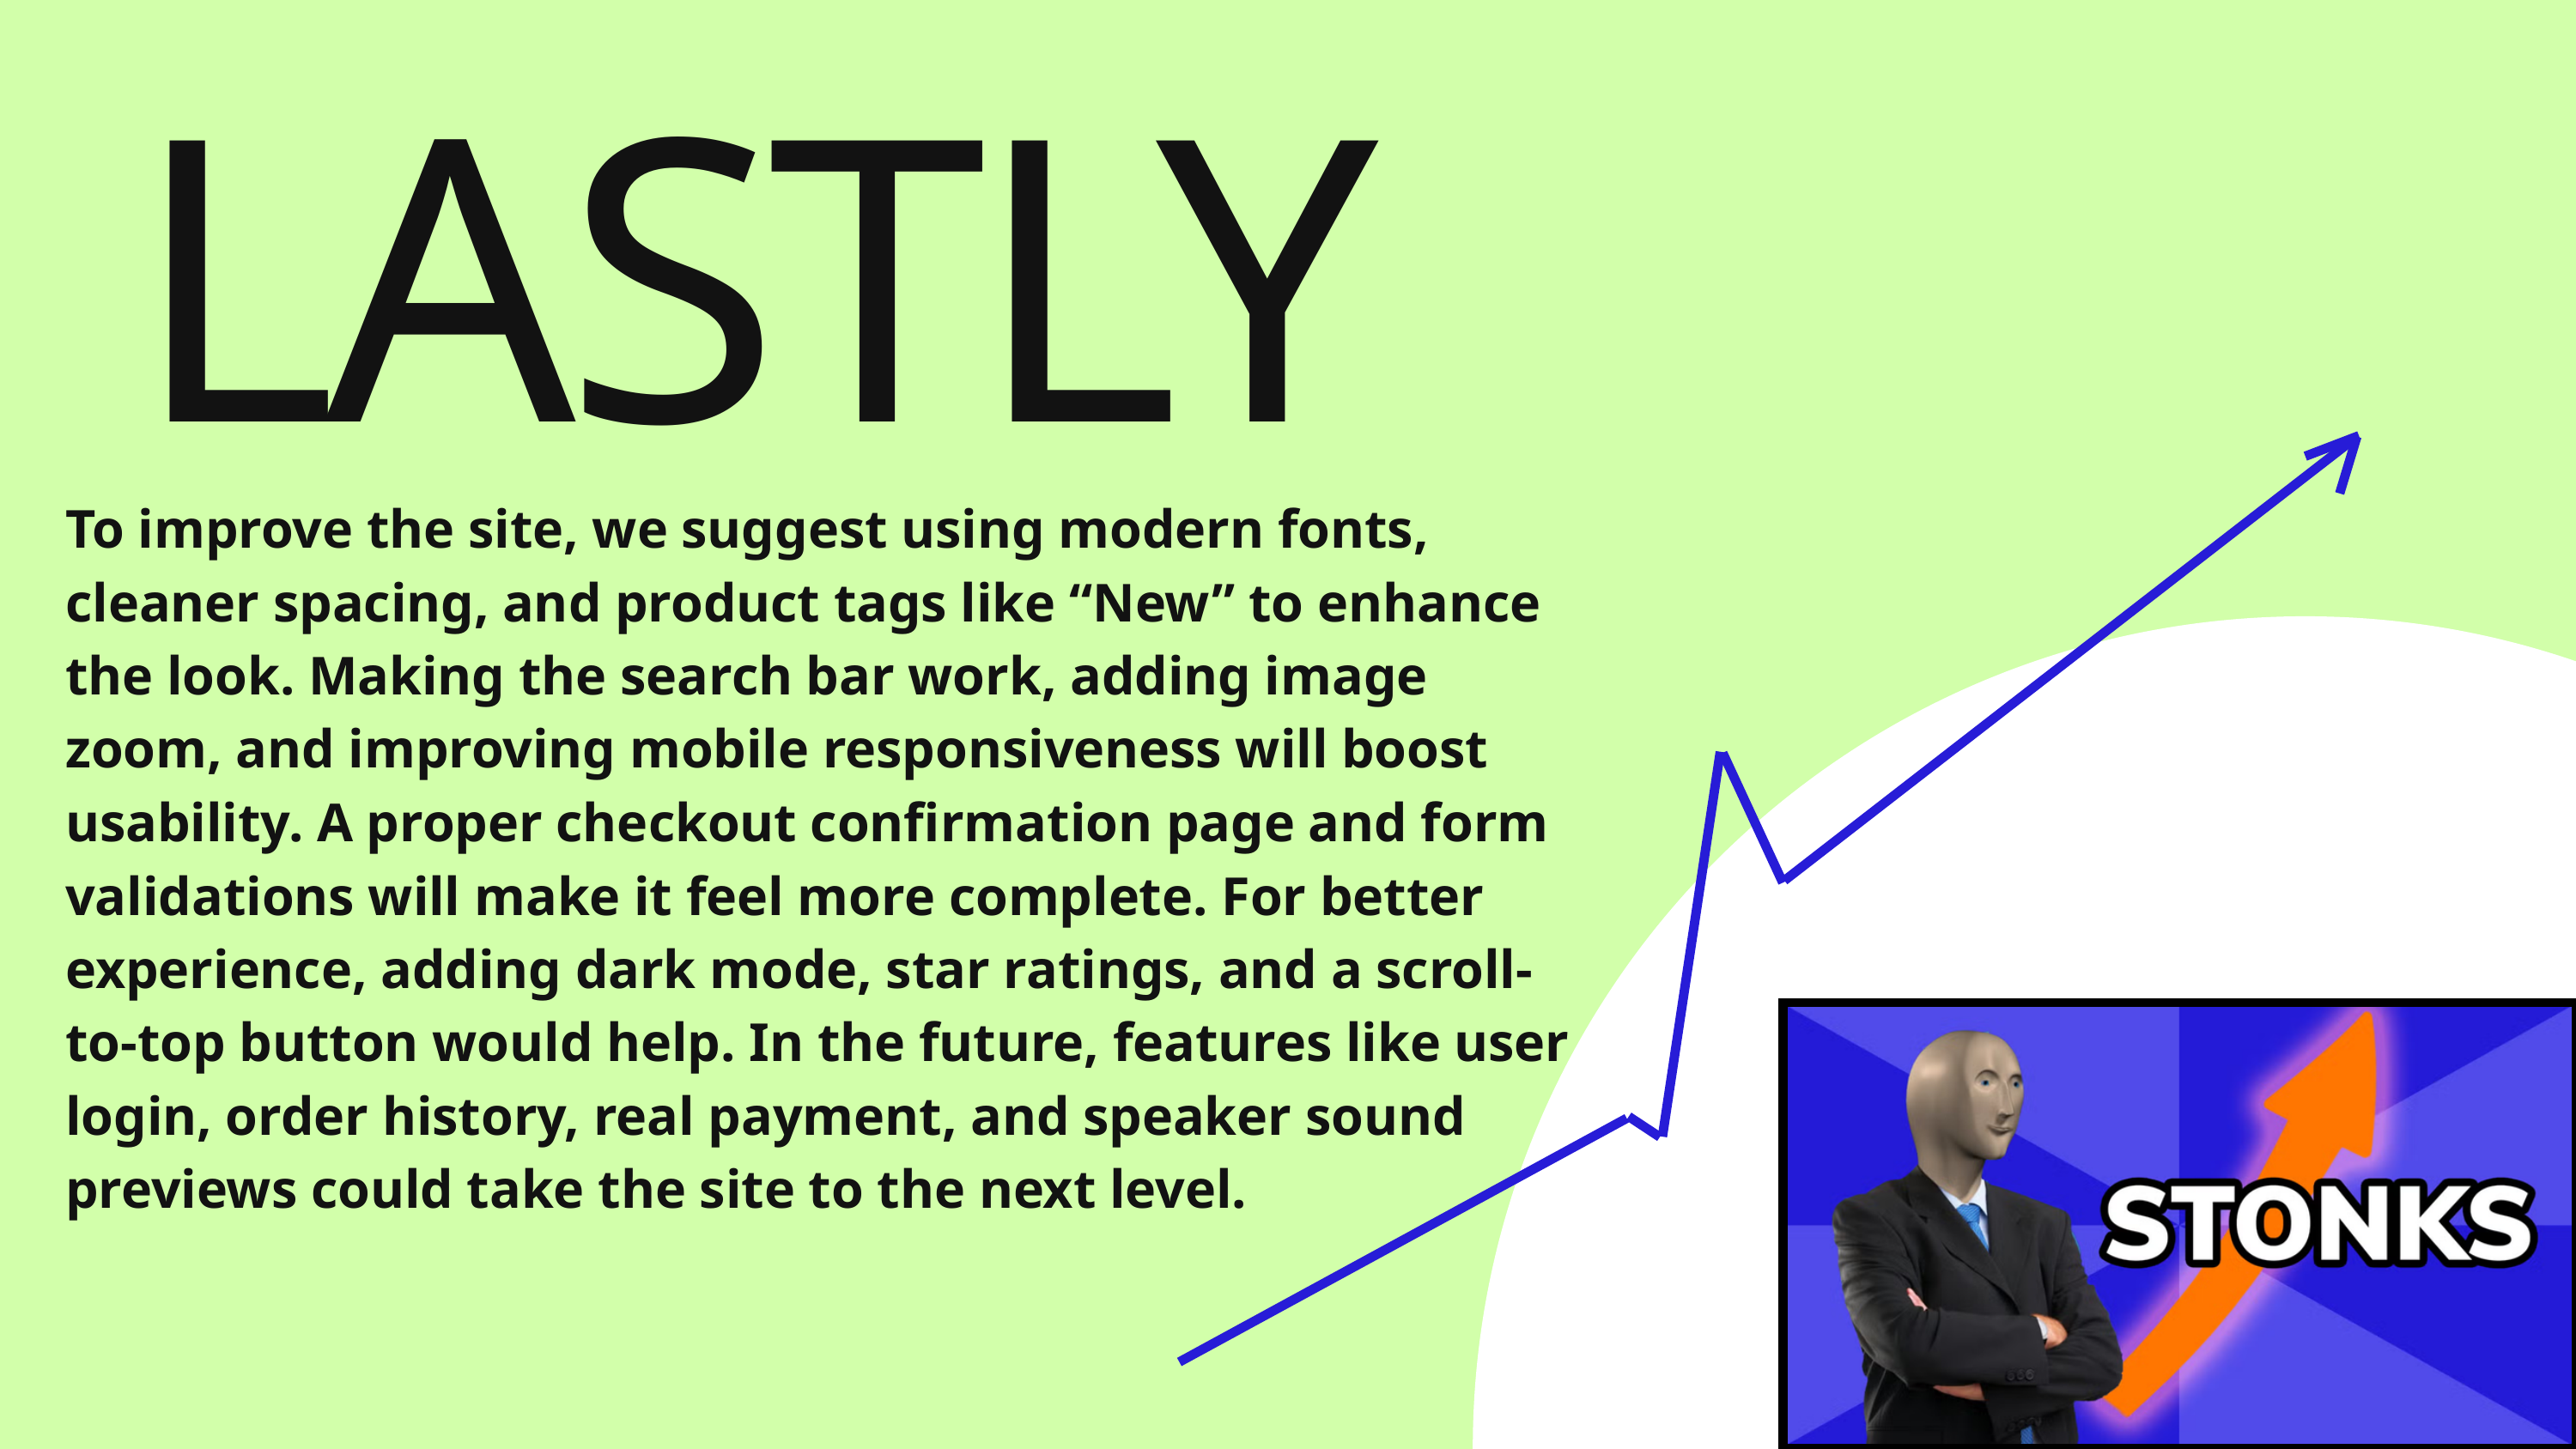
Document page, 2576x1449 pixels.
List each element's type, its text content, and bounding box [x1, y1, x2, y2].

text_box To improve the site, we suggest using modern fonts, cleaner spacing, and product tags like “New” to enhance the look. Making the search bar work, adding image zoom, and improving mobile responsiveness will boost usability. A proper checkout confirmation page and form validations will make it feel more complete. For better experience, adding dark mode, star ratings, and a scroll-to-top button would help. In the future, features like user login, order history, real payment, and speaker sound previews could take the site to the next level. [65, 485, 1597, 1366]
text_box LASTLY [65, 1, 1446, 501]
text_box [1472, 615, 2576, 1449]
